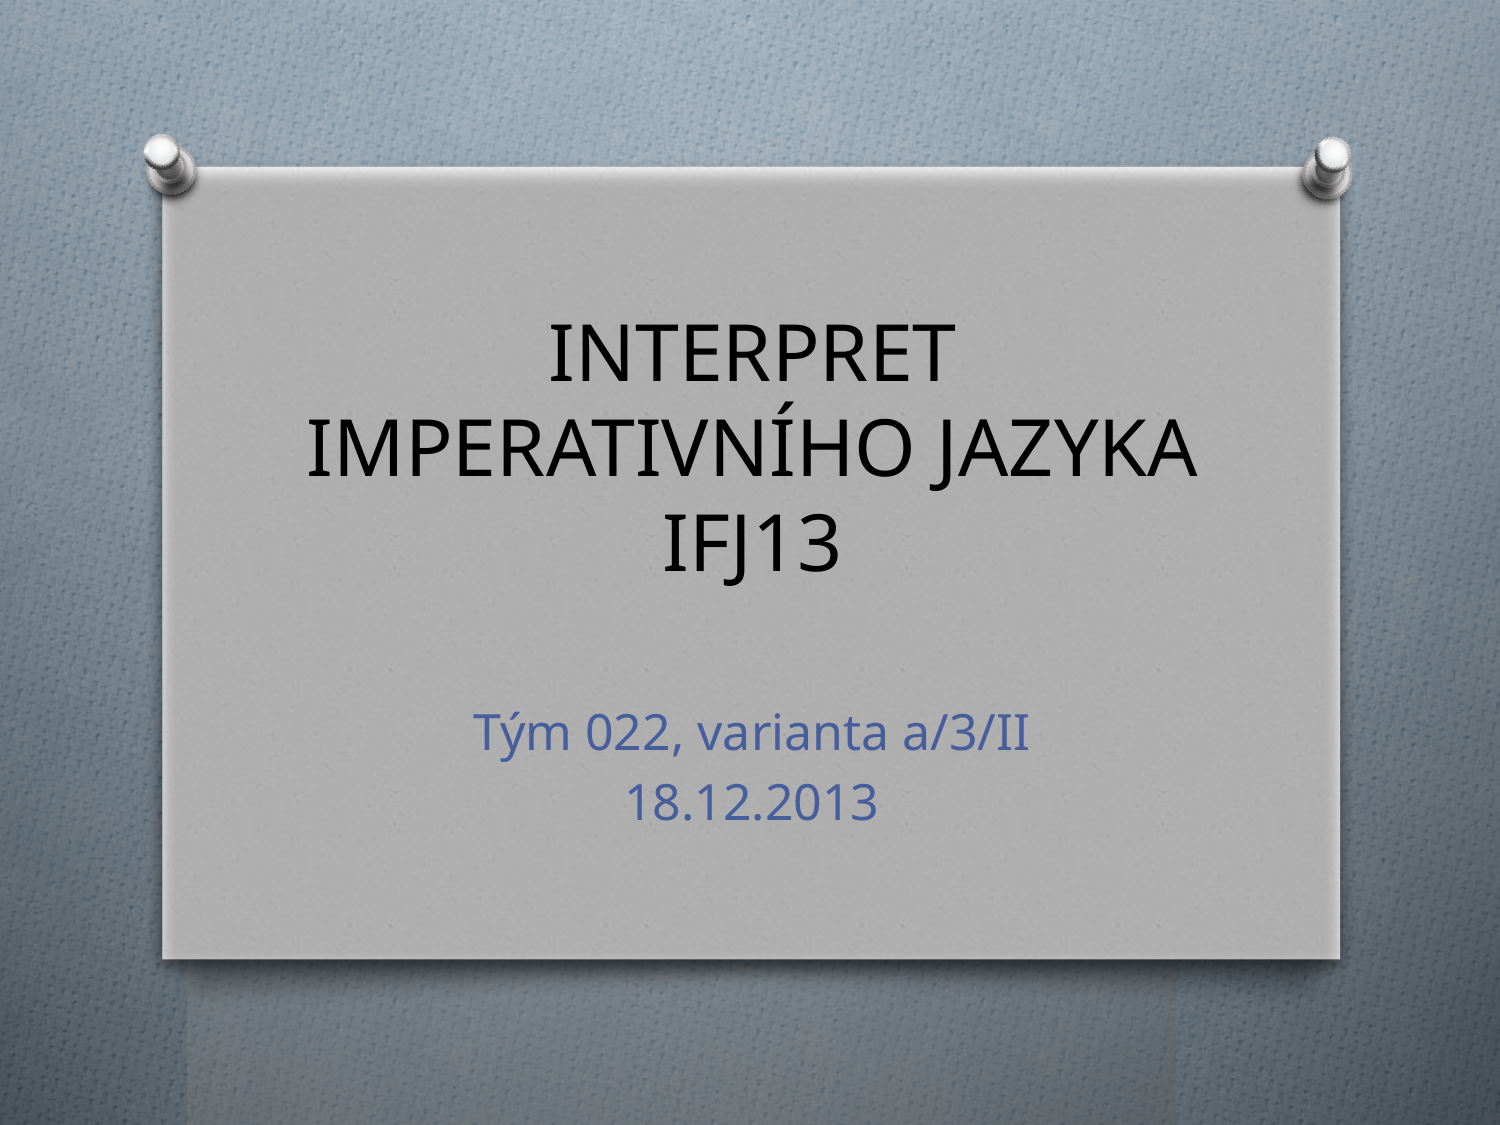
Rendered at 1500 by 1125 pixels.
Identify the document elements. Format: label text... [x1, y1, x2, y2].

subtitle Tým 022, varianta a/3/II 18.12.2013 [283, 633, 1221, 863]
title INTERPRET IMPERATIVNÍHO JAZYKA IFJ13 [283, 294, 1223, 595]
picture [1274, 109, 1396, 230]
picture [112, 100, 235, 224]
